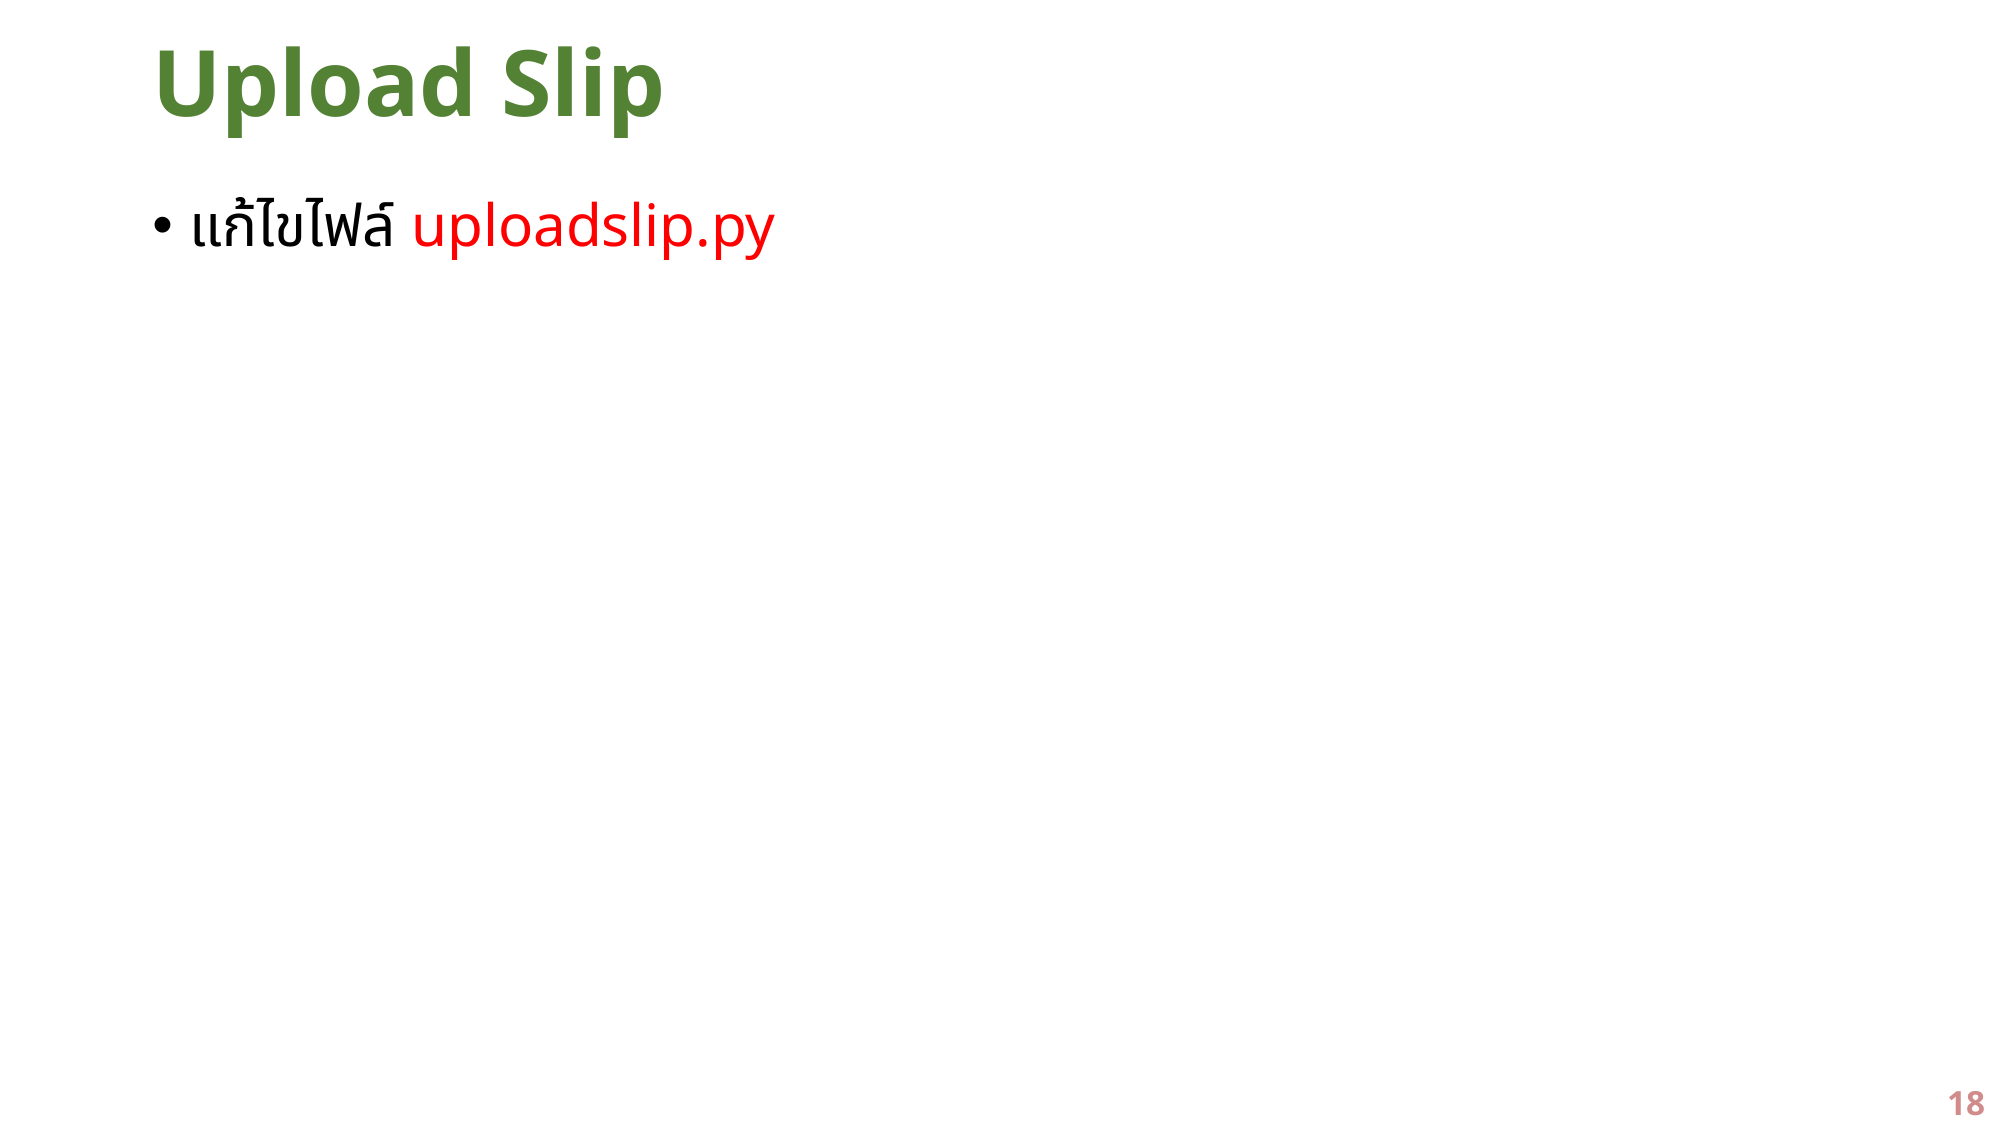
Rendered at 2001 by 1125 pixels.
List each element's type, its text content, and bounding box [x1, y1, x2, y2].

slide_number 18 [1550, 1083, 2000, 1125]
title Upload Slip [137, 22, 1863, 153]
list แก้ไขไฟล์ uploadslip.py [137, 189, 1863, 1016]
